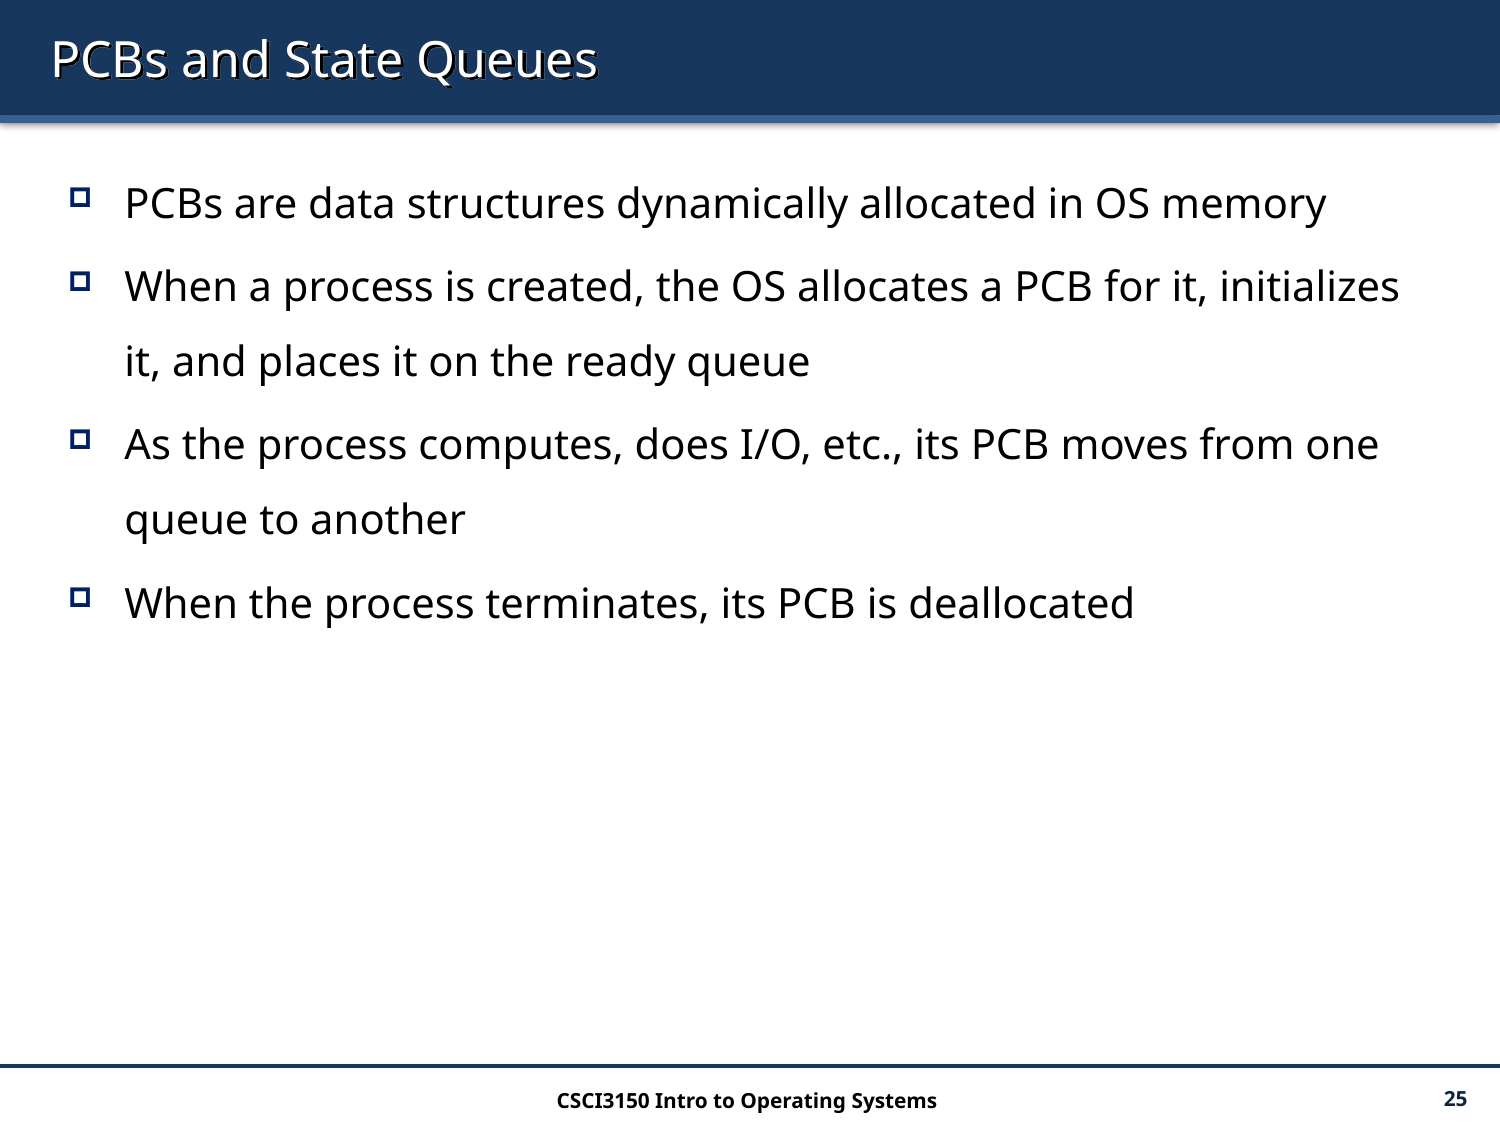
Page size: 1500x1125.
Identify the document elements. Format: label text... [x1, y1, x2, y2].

footer CSCI3150 Intro to Operating Systems [497, 1079, 997, 1117]
slide_number 25 [1306, 1081, 1483, 1118]
list PCBs are data structures dynamically allocated in OS memory When a process is created, the OS allocates a PCB for it, initializes it, and places it on the ready queue As the process computes, does I/O, etc., its PCB moves from one queue to another When the process terminates, its PCB is deallocated [52, 143, 1452, 824]
title PCBs and State Queues [34, 8, 1477, 106]
